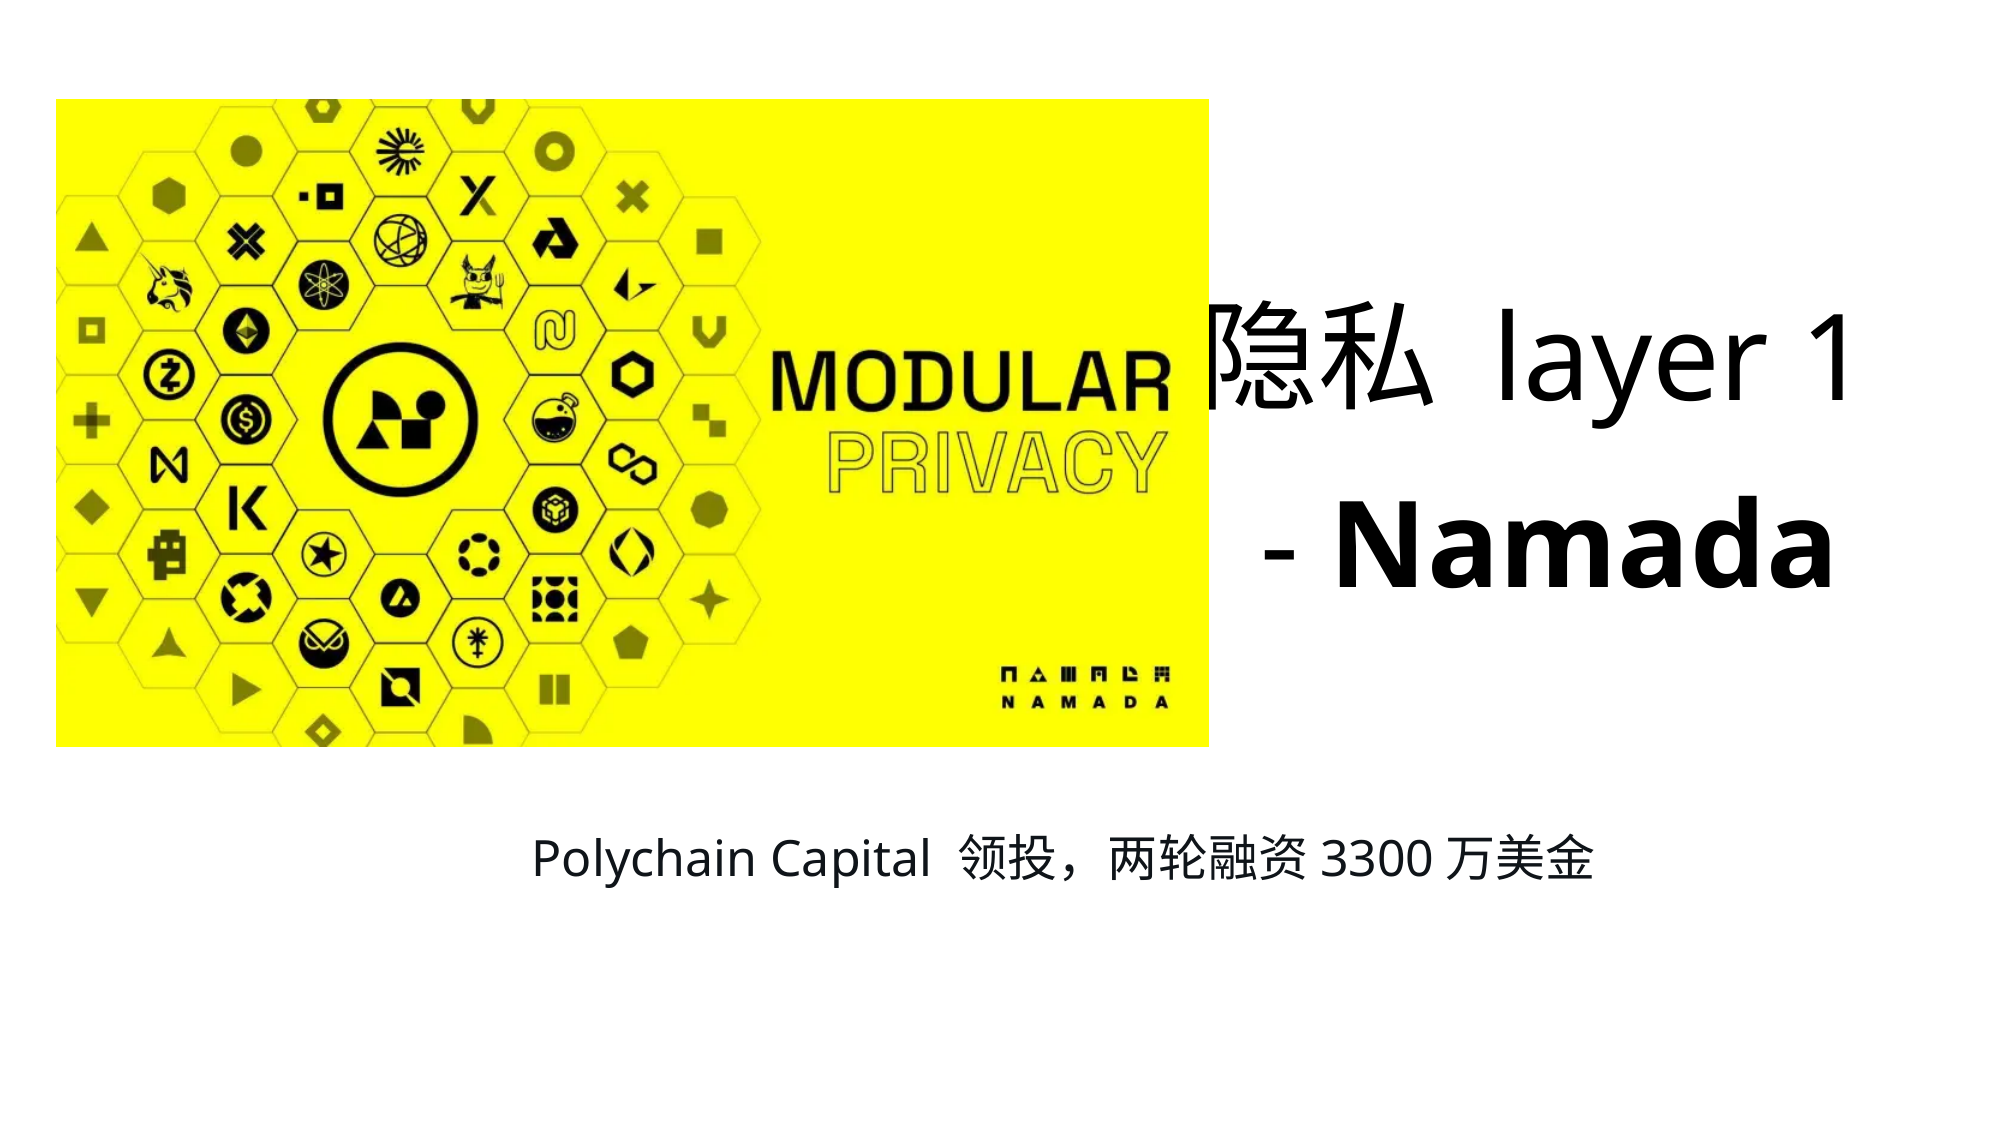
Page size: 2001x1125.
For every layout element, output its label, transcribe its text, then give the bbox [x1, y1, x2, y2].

title 隐私 layer 1 - Namada [1209, 227, 1936, 619]
picture [56, 99, 1209, 747]
subtitle Polychain Capital 领投，两轮融资3300万美金 [313, 801, 1814, 1073]
